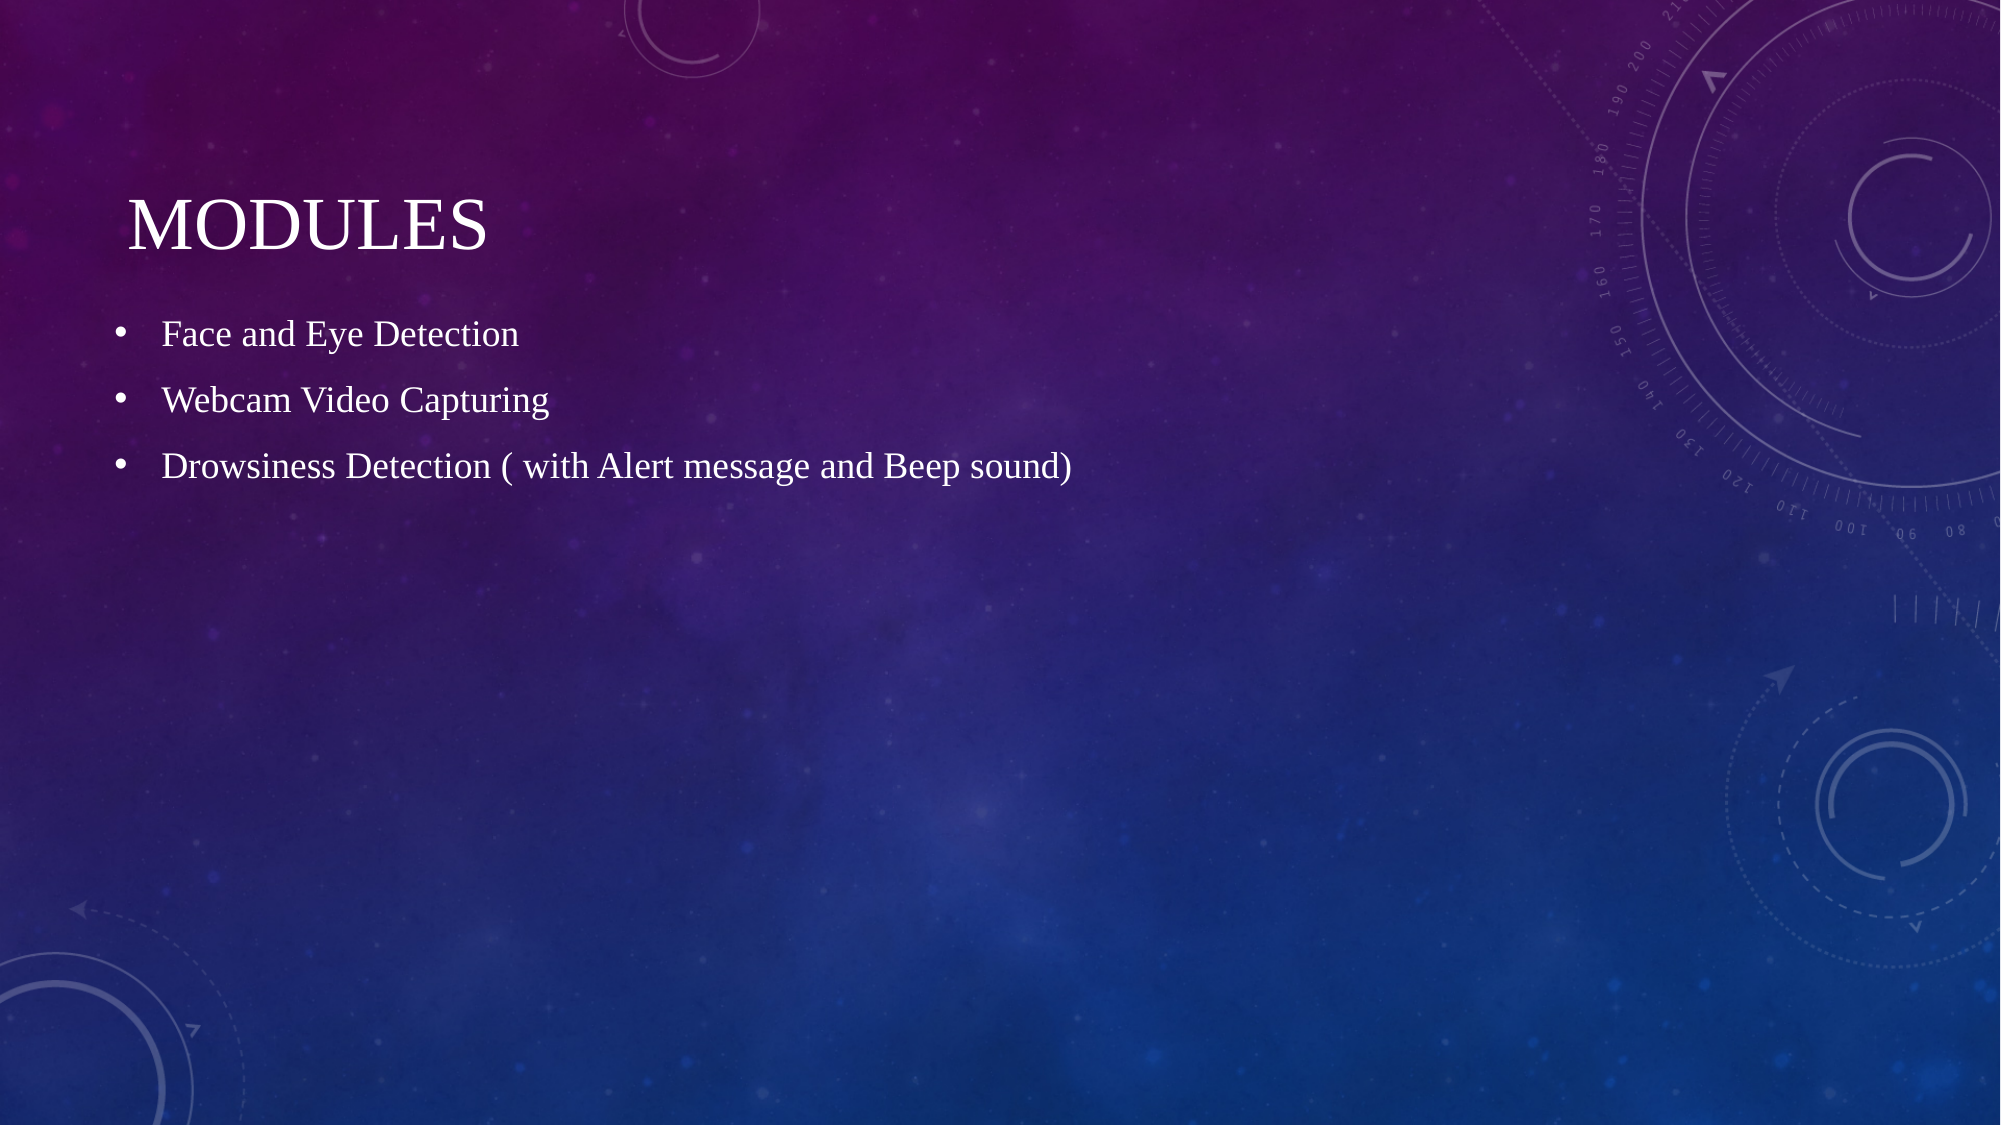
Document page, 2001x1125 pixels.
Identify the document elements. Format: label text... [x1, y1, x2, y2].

picture [0, 0, 2001, 1125]
title modules [112, 99, 1775, 339]
list Face and Eye Detection Webcam Video Capturing Drowsiness Detection ( with Alert message and Beep sound) [99, 184, 1762, 545]
